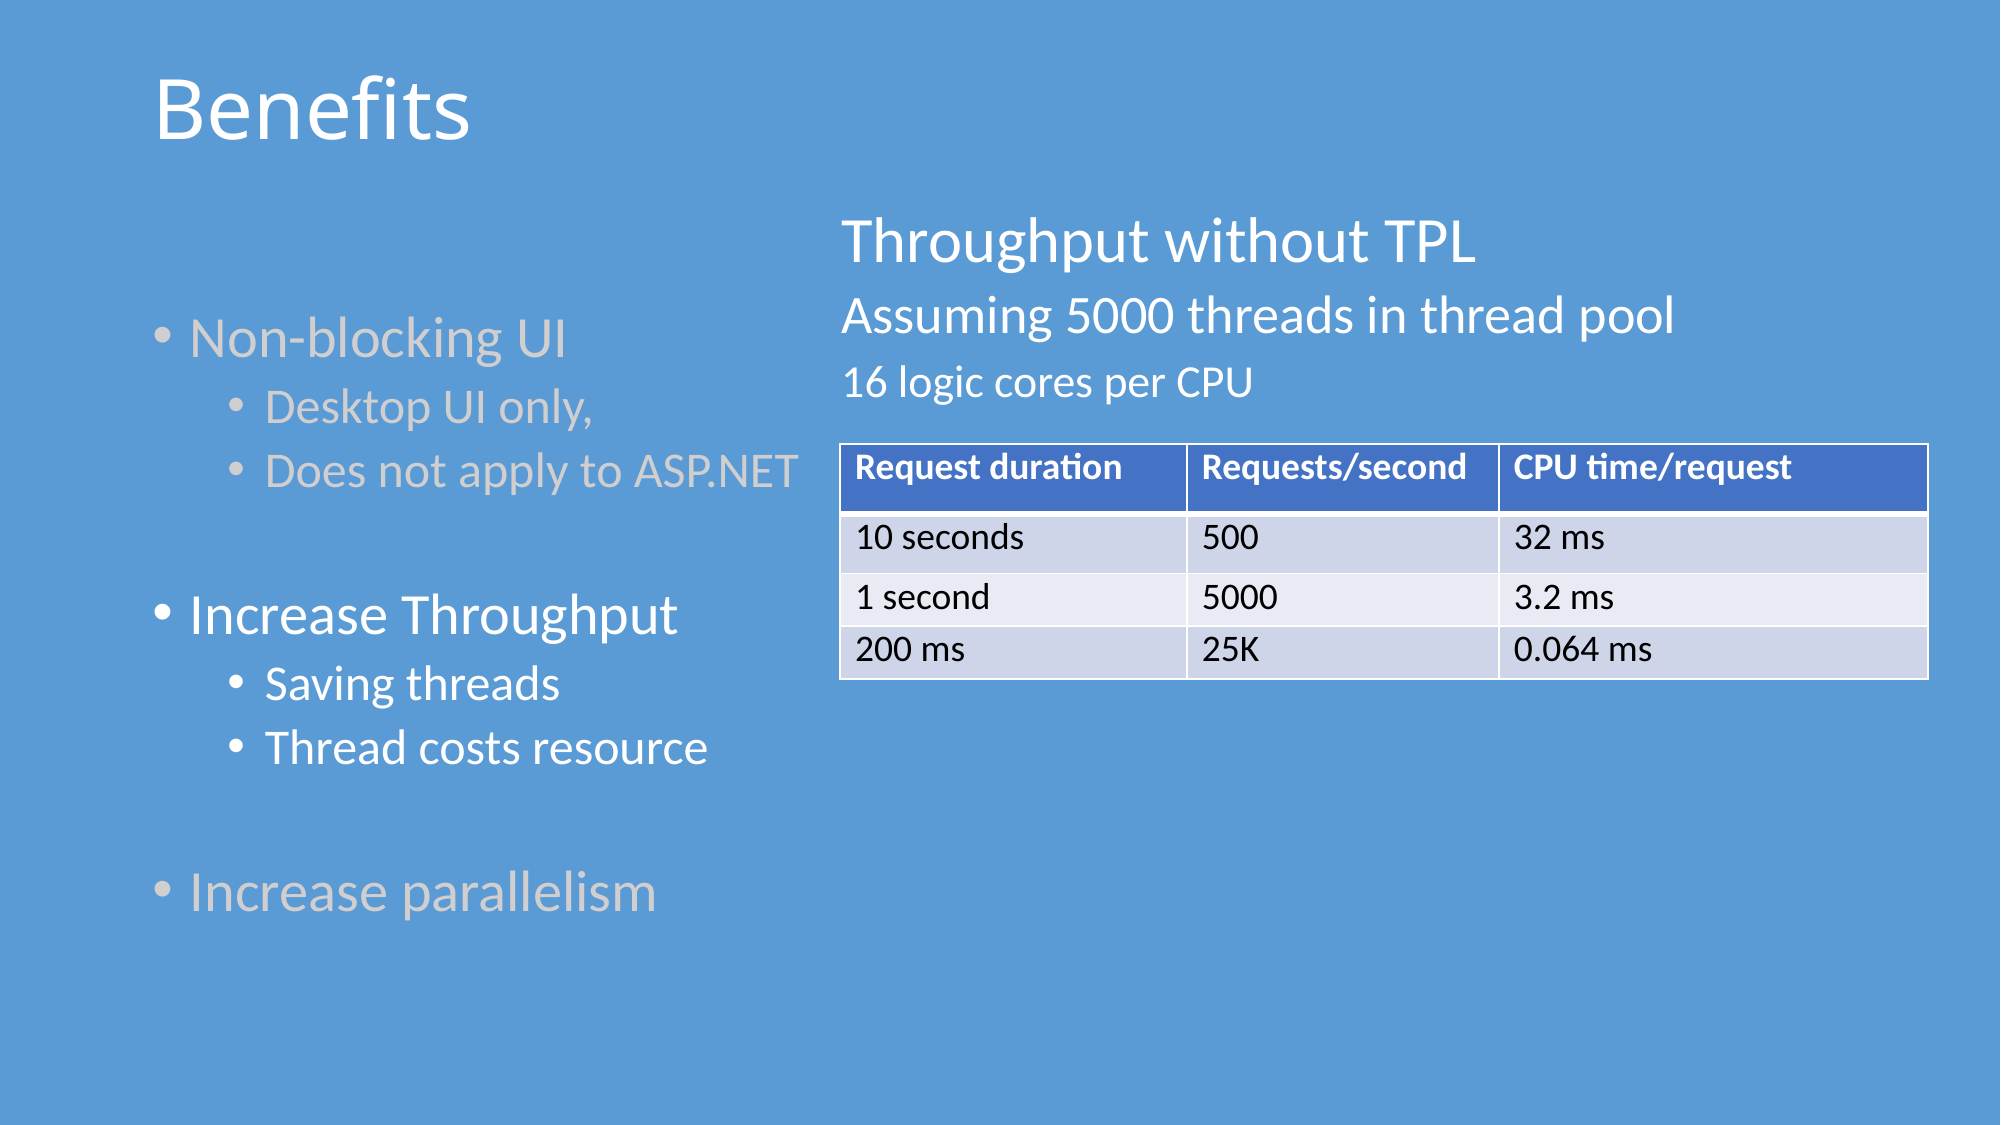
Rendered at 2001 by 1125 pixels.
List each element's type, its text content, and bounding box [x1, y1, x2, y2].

table_header CPU time/request [1500, 445, 1927, 511]
list Non-blocking UI Desktop UI only, Does not apply to ASP.NET Increase Throughput Saving threads Thread costs resource Increase parallelism [137, 299, 849, 1014]
table_cell 200 ms [841, 627, 1186, 678]
table_cell 0.064 ms [1500, 627, 1927, 678]
table_cell 3.2 ms [1500, 574, 1927, 625]
table_header Requests/second [1188, 445, 1498, 511]
table_cell 5000 [1188, 574, 1498, 625]
table_header Request duration [841, 445, 1186, 511]
table_cell 500 [1188, 517, 1498, 573]
table_cell 25K [1188, 627, 1498, 678]
title Benefits [137, 59, 916, 166]
table_cell 32 ms [1500, 517, 1927, 573]
text_box Throughput without TPL Assuming 5000 threads in thread pool 16 logic cores per CPU [826, 208, 1829, 435]
table_cell 10 seconds [841, 517, 1186, 573]
table_cell 1 second [841, 574, 1186, 625]
